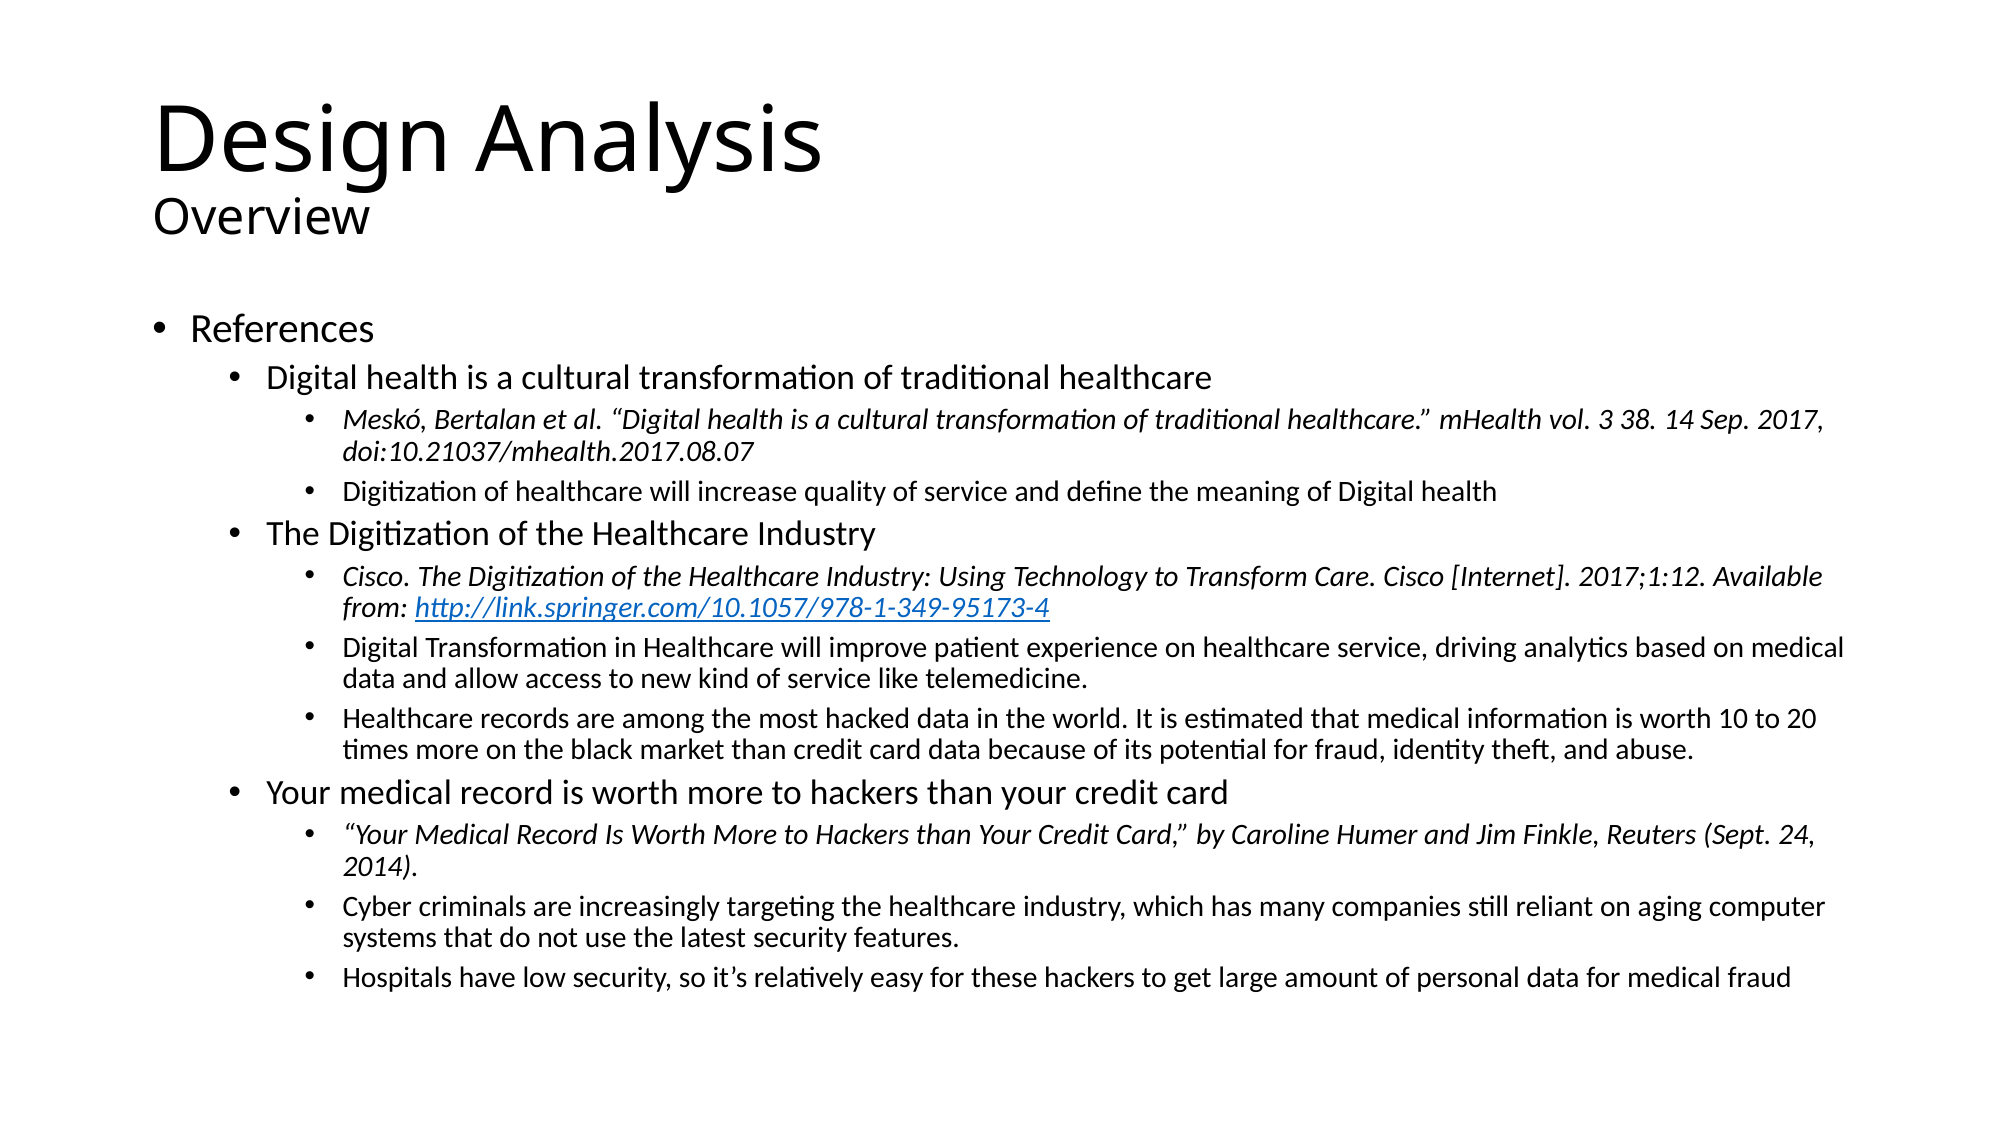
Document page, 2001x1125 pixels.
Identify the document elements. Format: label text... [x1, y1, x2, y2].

list References Digital health is a cultural transformation of traditional healthcare Meskó, Bertalan et al. “Digital health is a cultural transformation of traditional healthcare.” mHealth vol. 3 38. 14 Sep. 2017, doi:10.21037/mhealth.2017.08.07 Digitization of healthcare will increase quality of service and define the meaning of Digital health The Digitization of the Healthcare Industry Cisco. The Digitization of the Healthcare Industry: Using Technology to Transform Care. Cisco [Internet]. 2017;1:12. Available from: http://link.springer.com/10.1057/978-1-349-95173-4 Digital Transformation in Healthcare will improve patient experience on healthcare service, driving analytics based on medical data and allow access to new kind of service like telemedicine. Healthcare records are among the most hacked data in the world. It is estimated that medical information is worth 10 to 20 times more on the black market than credit card data because of its potential for fraud, identity theft, and abuse. Your medical record is worth more to hackers than your credit card “Your Medical Record Is Worth More to Hackers than Your Credit Card,” by Caroline Humer and Jim Finkle, Reuters (Sept. 24, 2014). Cyber criminals are increasingly targeting the healthcare industry, which has many companies still reliant on aging computer systems that do not use the latest security features. Hospitals have low security, so it’s relatively easy for these hackers to get large amount of personal data for medical fraud [137, 299, 1863, 1014]
title Design Analysis Overview [137, 59, 1863, 278]
